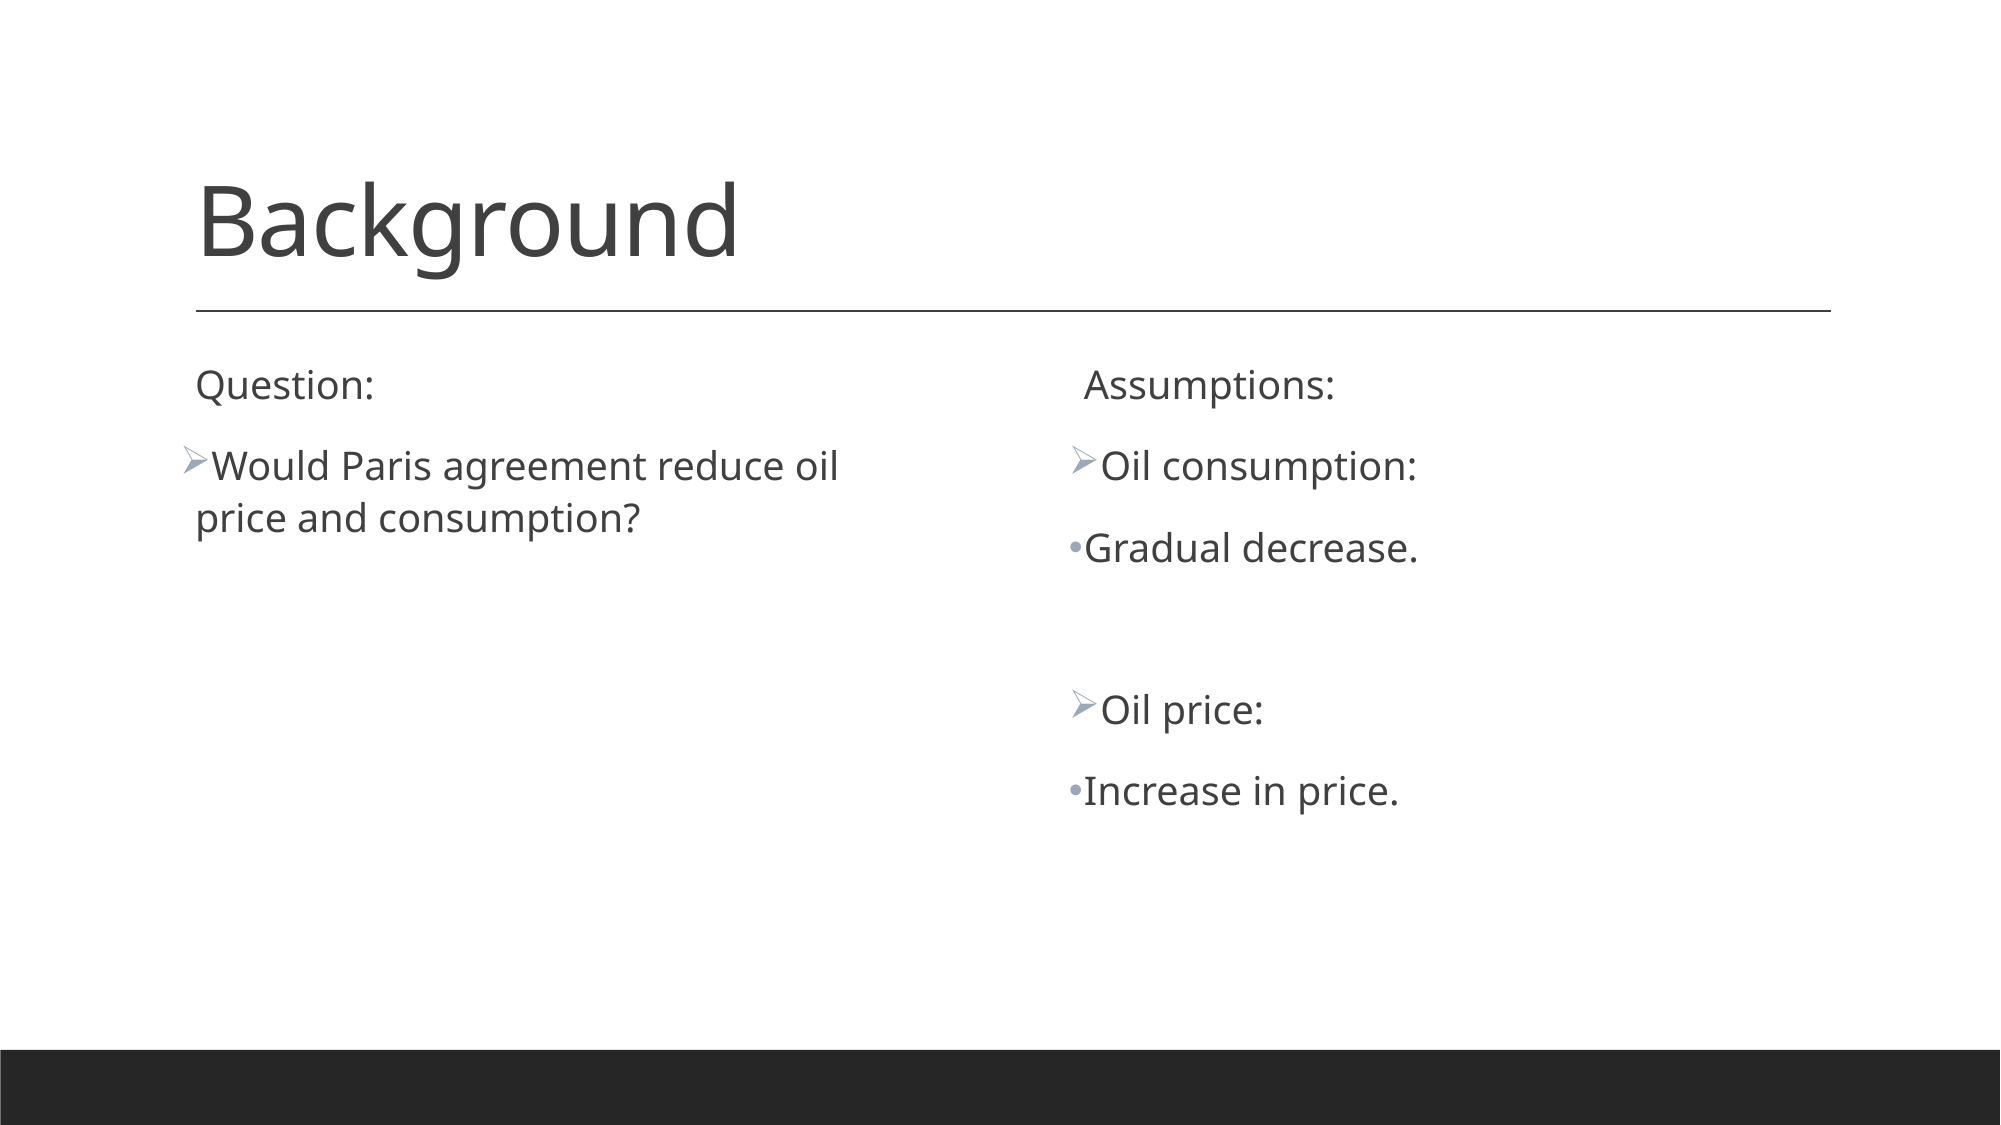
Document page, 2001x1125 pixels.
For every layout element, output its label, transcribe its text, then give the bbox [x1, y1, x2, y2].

list Question: Would Paris agreement reduce oil price and consumption? [180, 347, 942, 963]
list Assumptions: Oil consumption: Gradual decrease. Oil price: Increase in price. [1068, 347, 1830, 963]
title Background [180, 47, 1830, 285]
